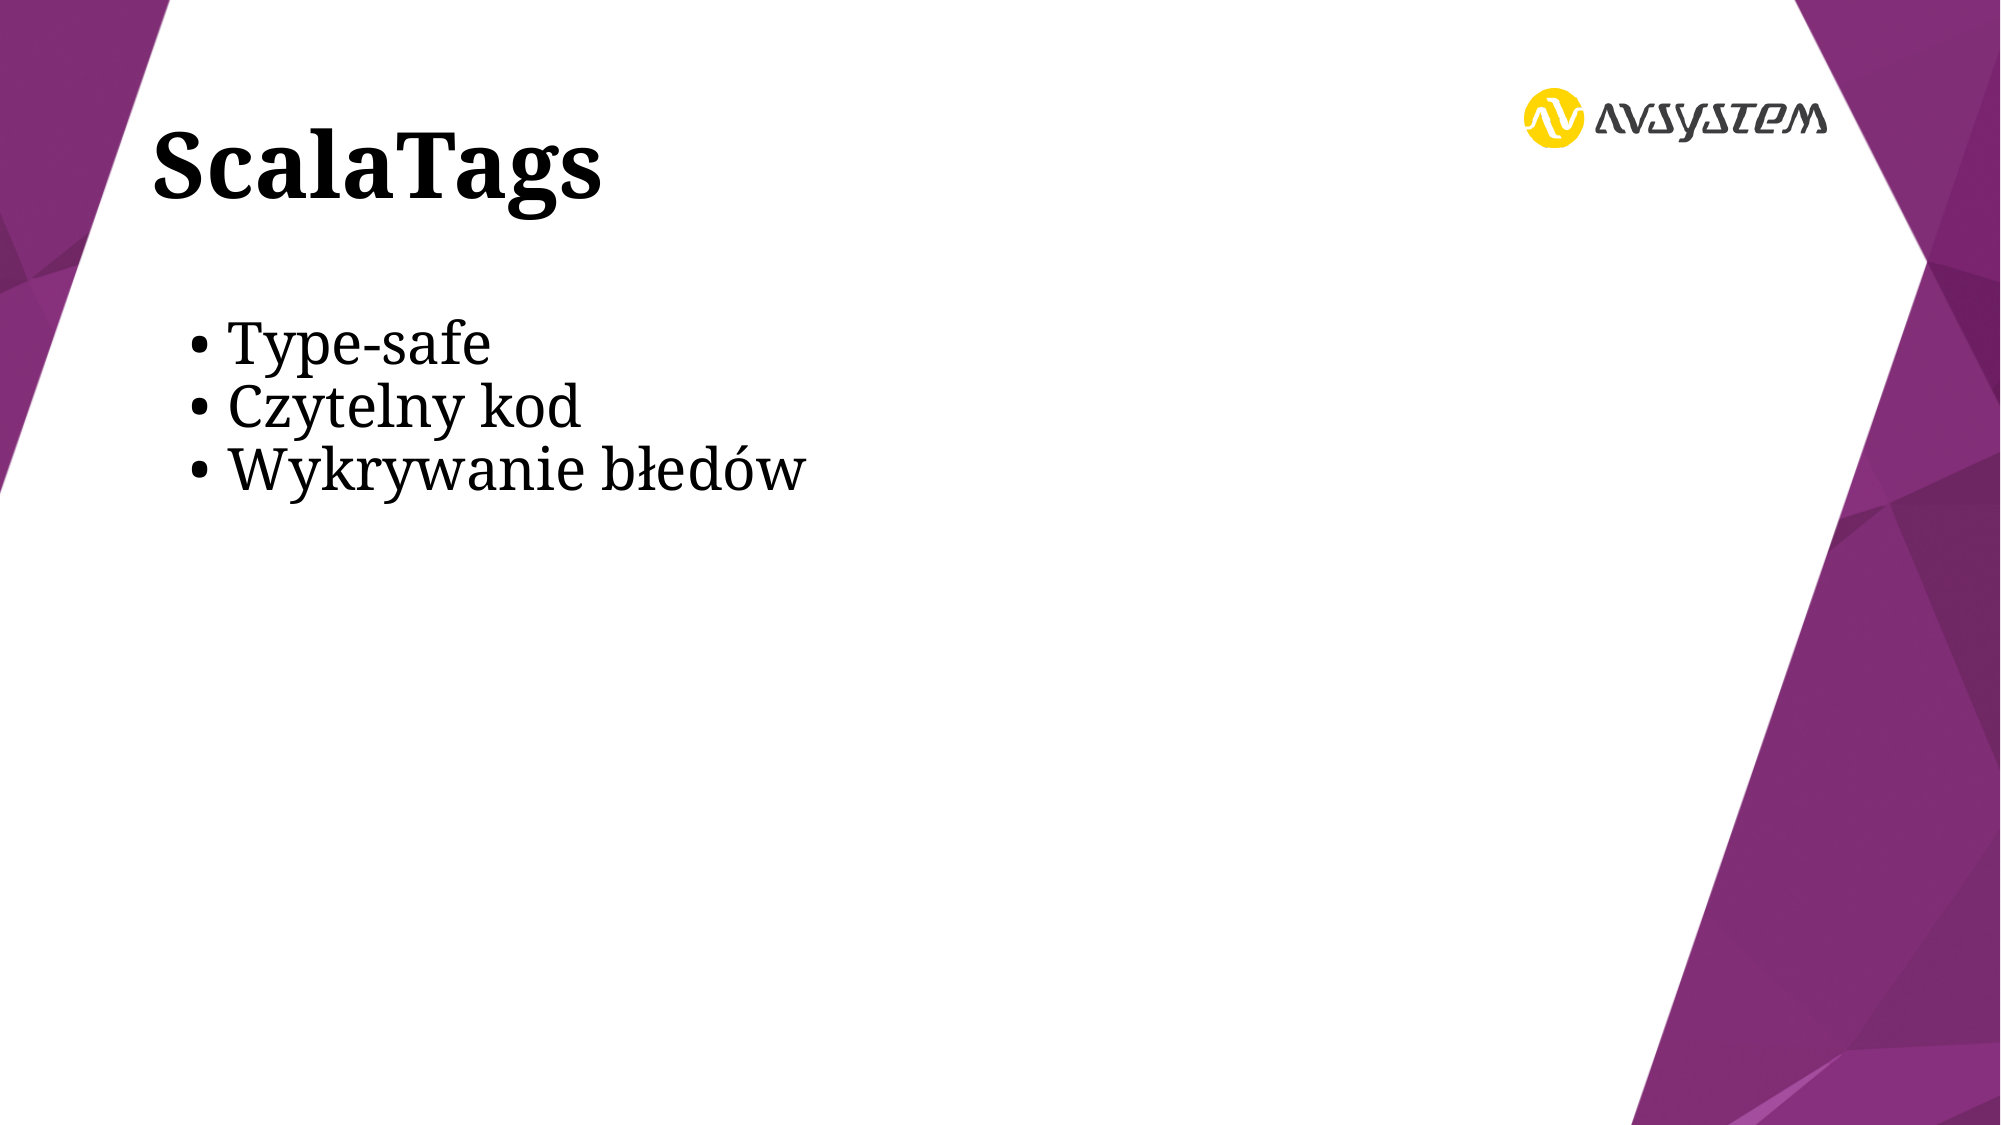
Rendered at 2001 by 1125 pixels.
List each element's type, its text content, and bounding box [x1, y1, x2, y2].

title ScalaTags [137, 59, 1863, 278]
list Type-safe Czytelny kod Wykrywanie błedów [137, 299, 1863, 1014]
picture [0, 0, 2001, 1125]
